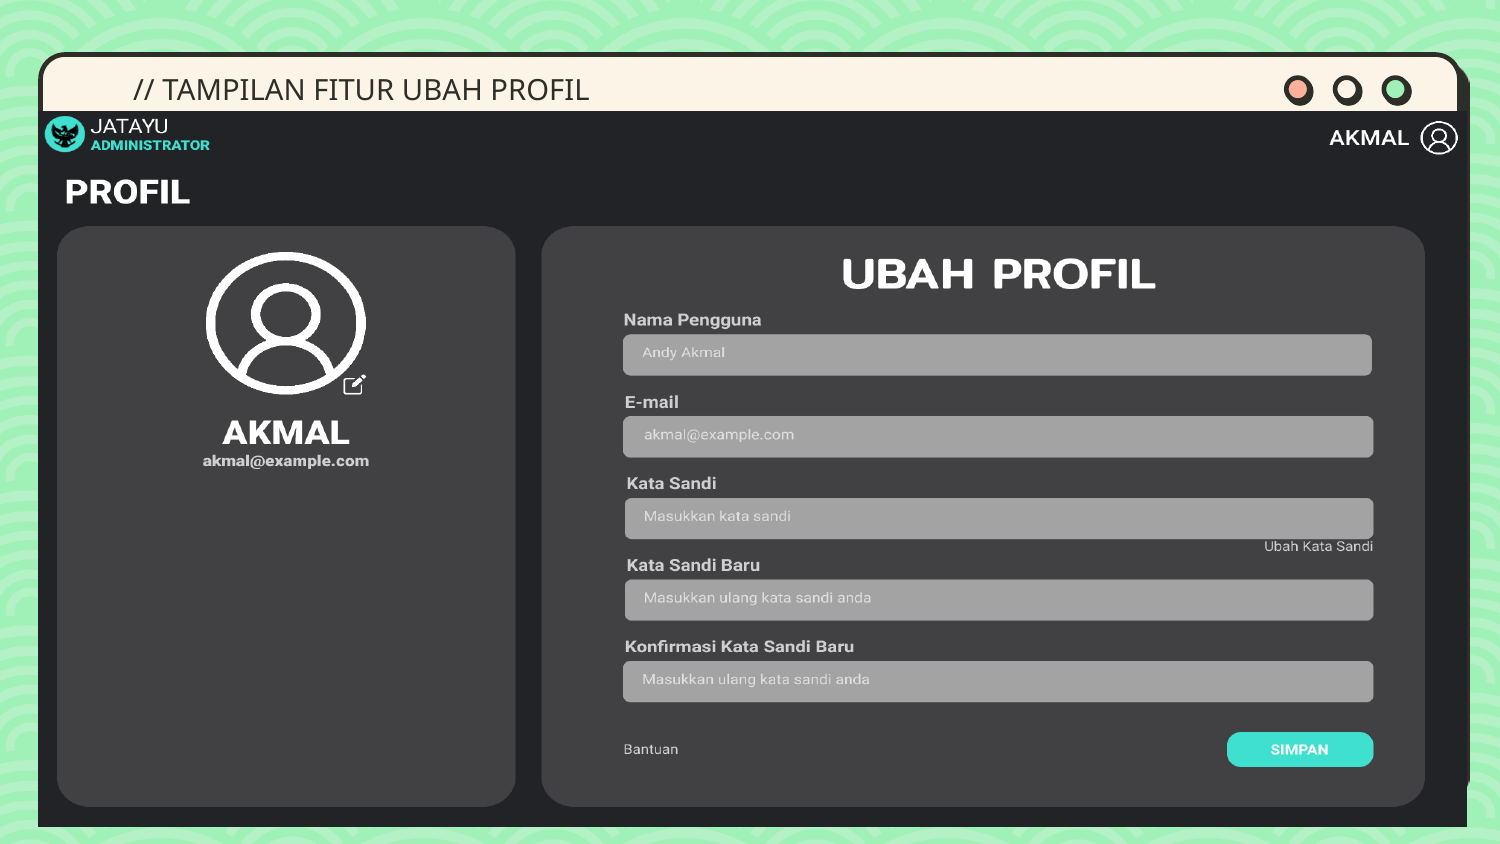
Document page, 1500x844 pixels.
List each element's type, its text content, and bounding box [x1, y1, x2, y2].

picture [0, 0, 1500, 844]
text_box // TAMPILAN FITUR UBAH PROFIL [118, 61, 809, 109]
